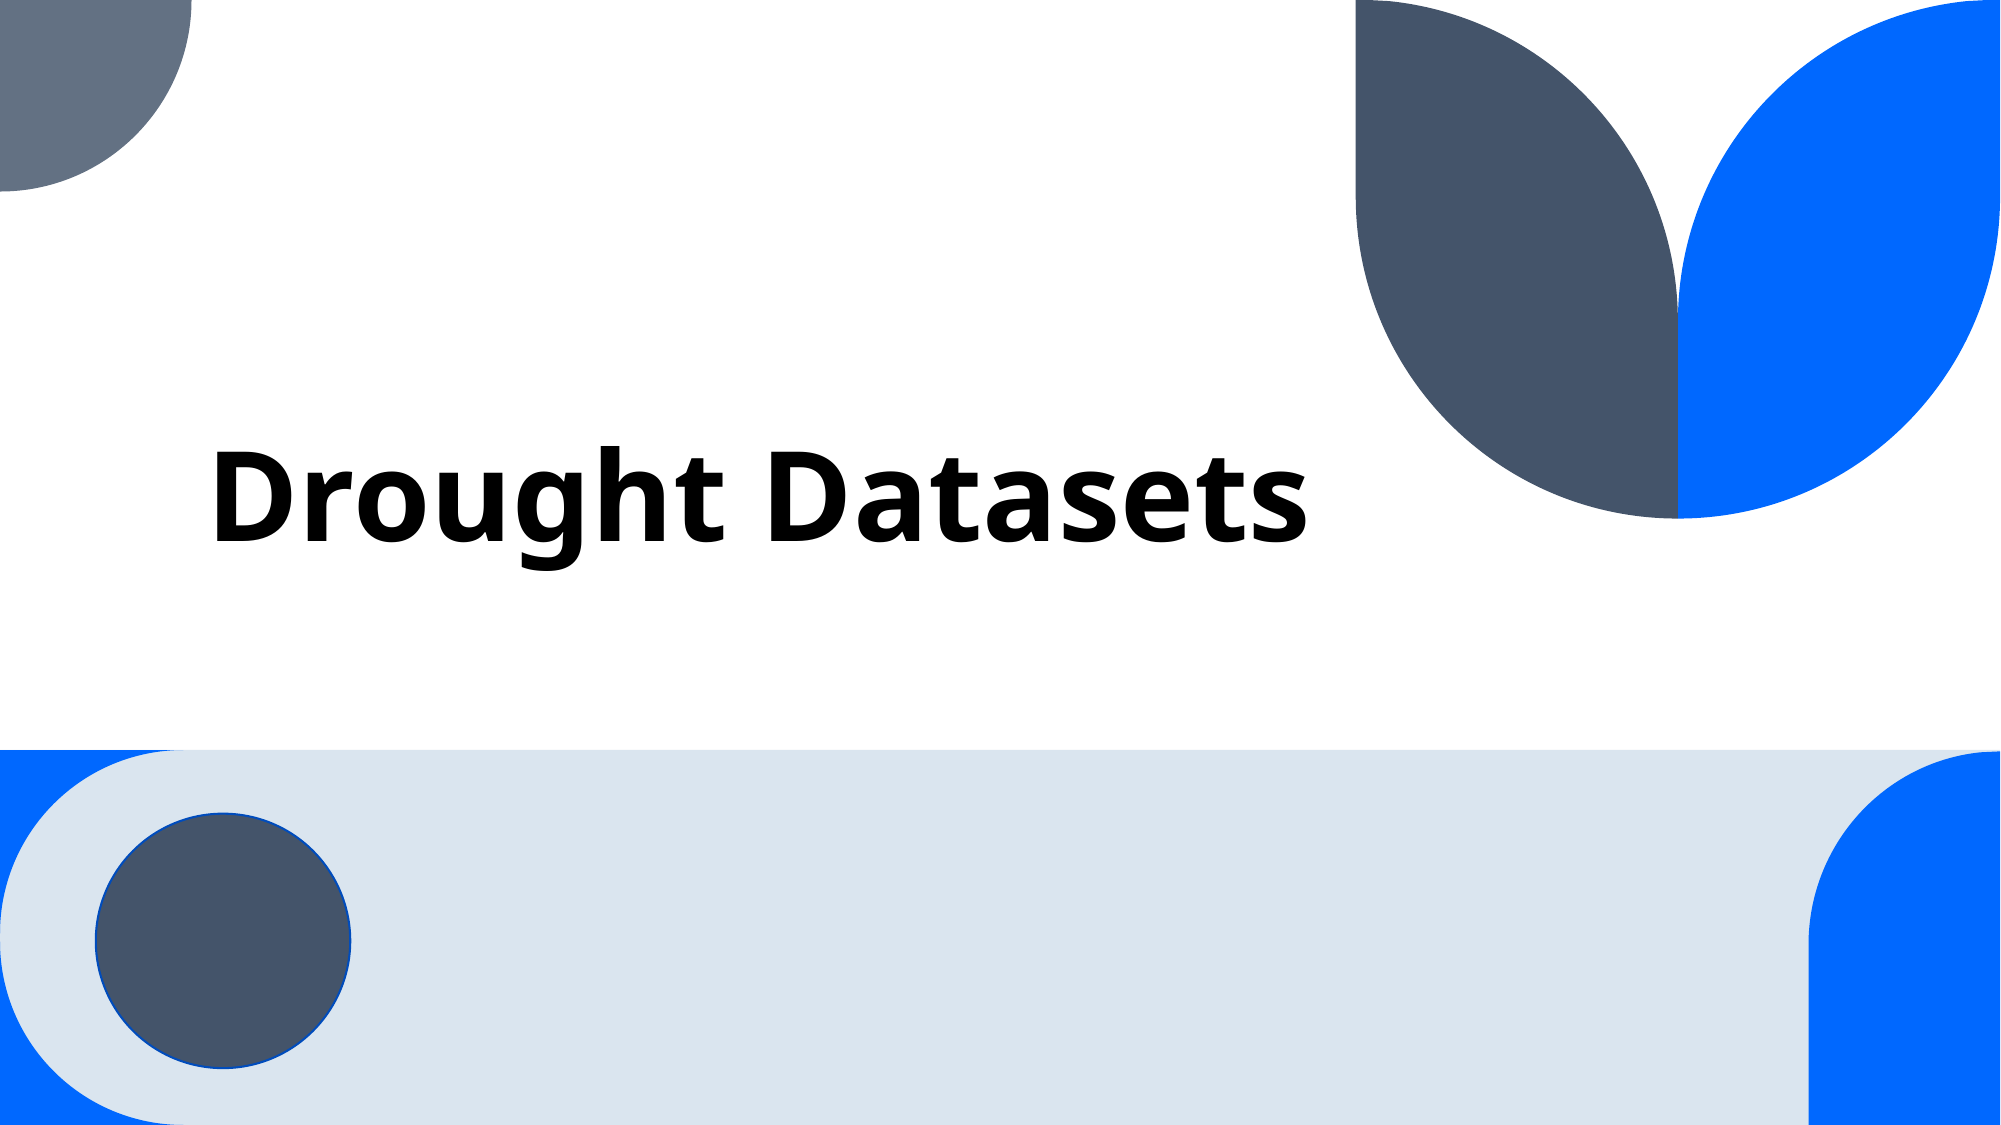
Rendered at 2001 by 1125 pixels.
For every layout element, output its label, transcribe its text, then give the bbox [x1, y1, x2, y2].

title Drought Datasets [191, 184, 1356, 576]
